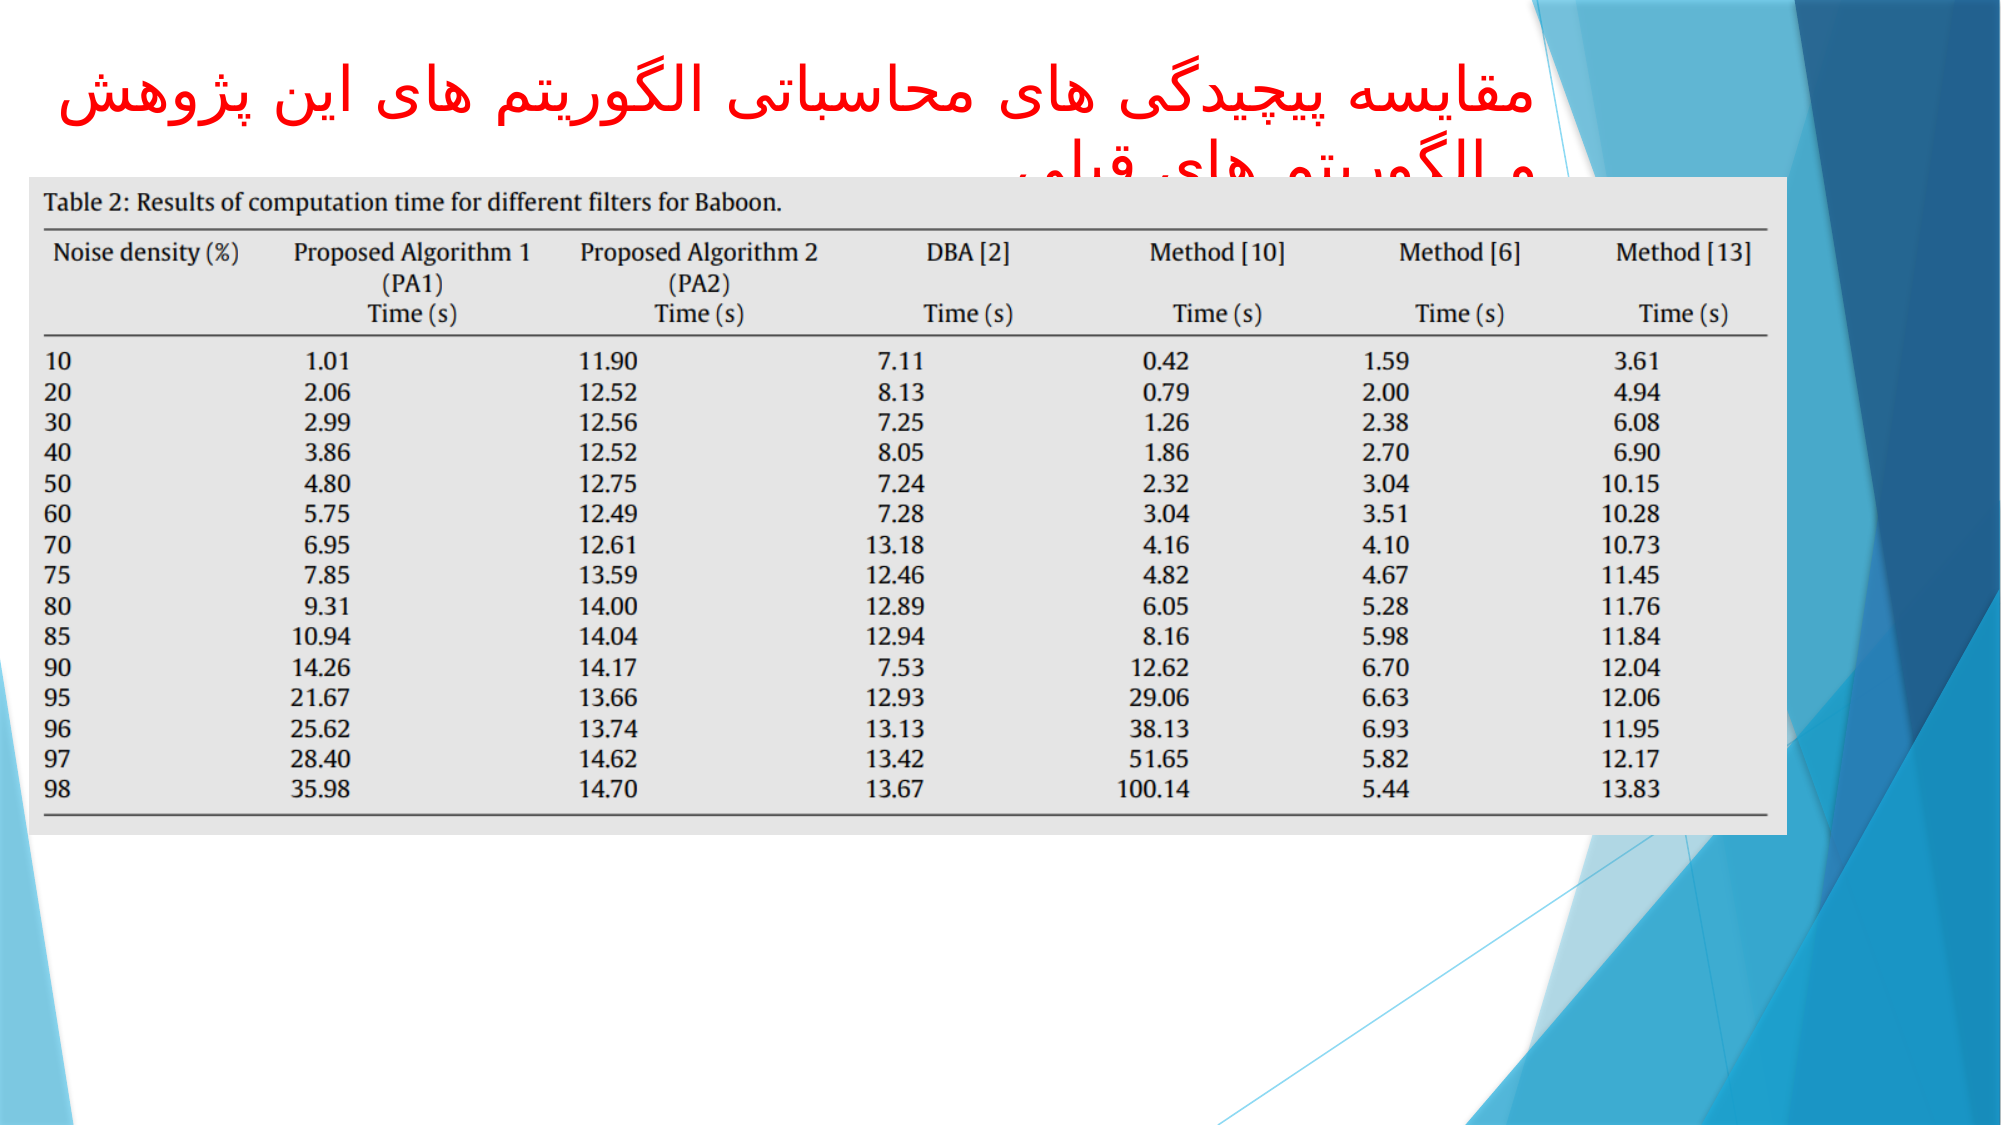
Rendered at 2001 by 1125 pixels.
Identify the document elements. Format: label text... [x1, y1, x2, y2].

picture [29, 176, 1787, 836]
text_box مقایسه پیچیدگی های محاسباتی الگوریتم های این پژوهش و الگوریتم های قبلی [0, 41, 1554, 206]
